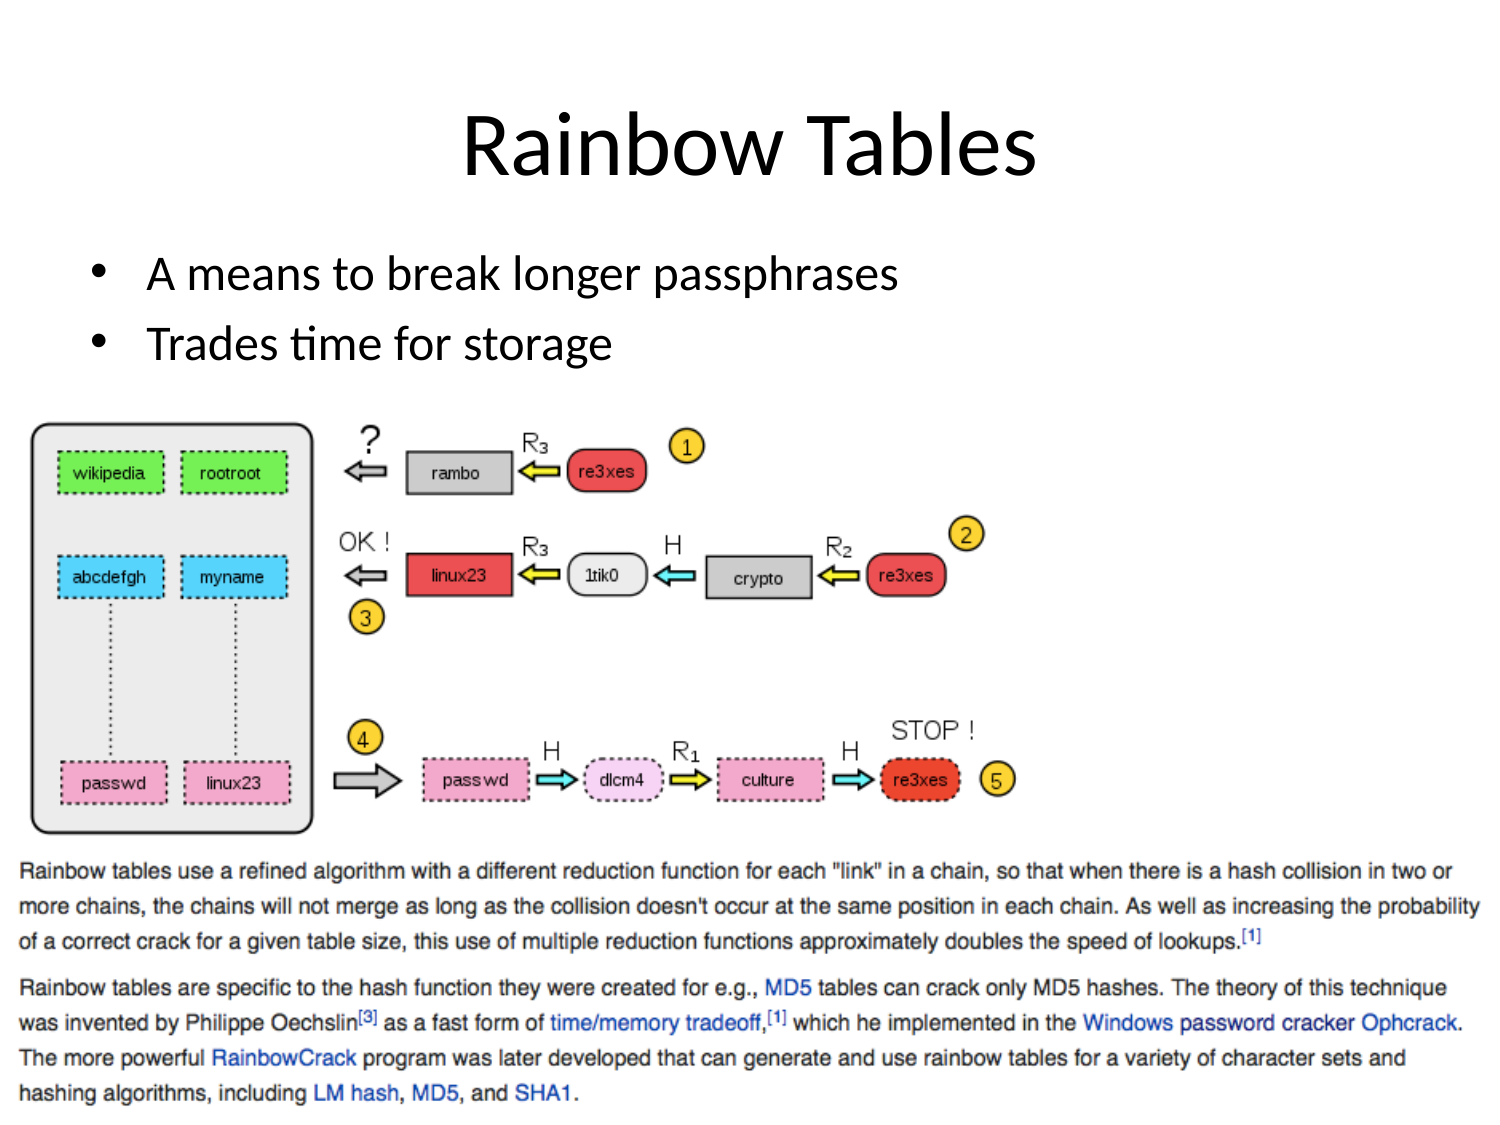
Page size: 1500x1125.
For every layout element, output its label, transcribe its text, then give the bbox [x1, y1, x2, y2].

list A means to break longer passphrases Trades time for storage [75, 232, 1425, 404]
title Rainbow Tables [75, 45, 1425, 232]
picture [0, 405, 1500, 1125]
